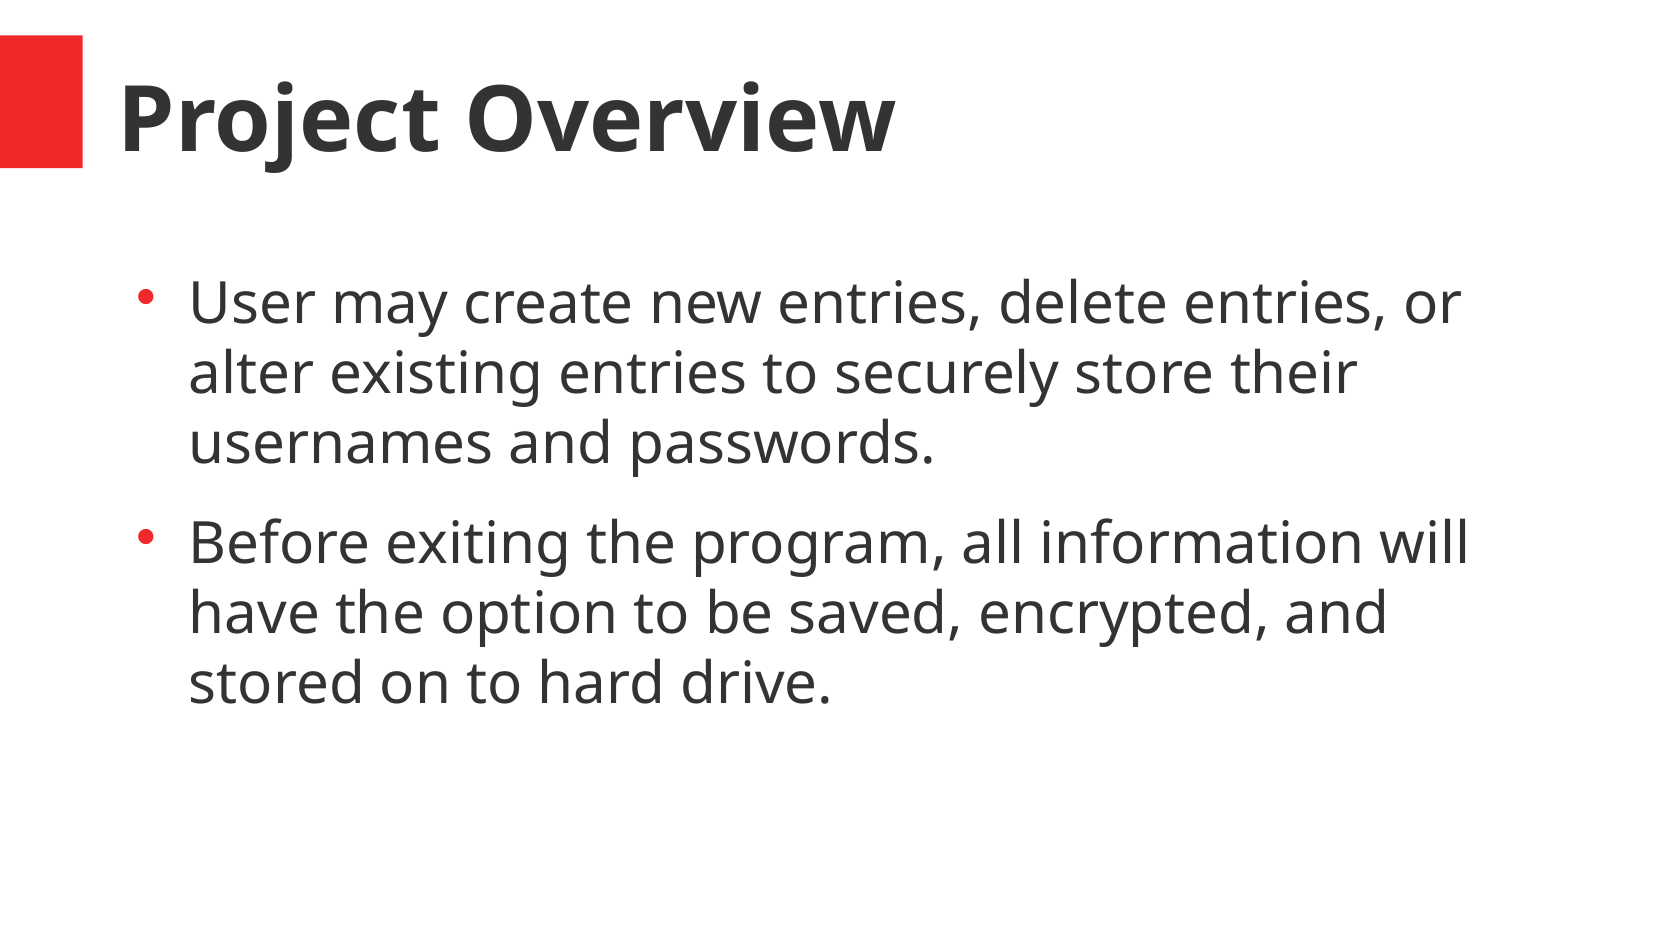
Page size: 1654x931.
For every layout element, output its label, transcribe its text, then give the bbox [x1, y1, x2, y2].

text_box Project Overview [117, 36, 1571, 193]
text_box User may create new entries, delete entries, or alter existing entries to securely store their usernames and passwords. Before exiting the program, all information will have the option to be saved, encrypted, and stored on to hard drive. [118, 265, 1536, 805]
